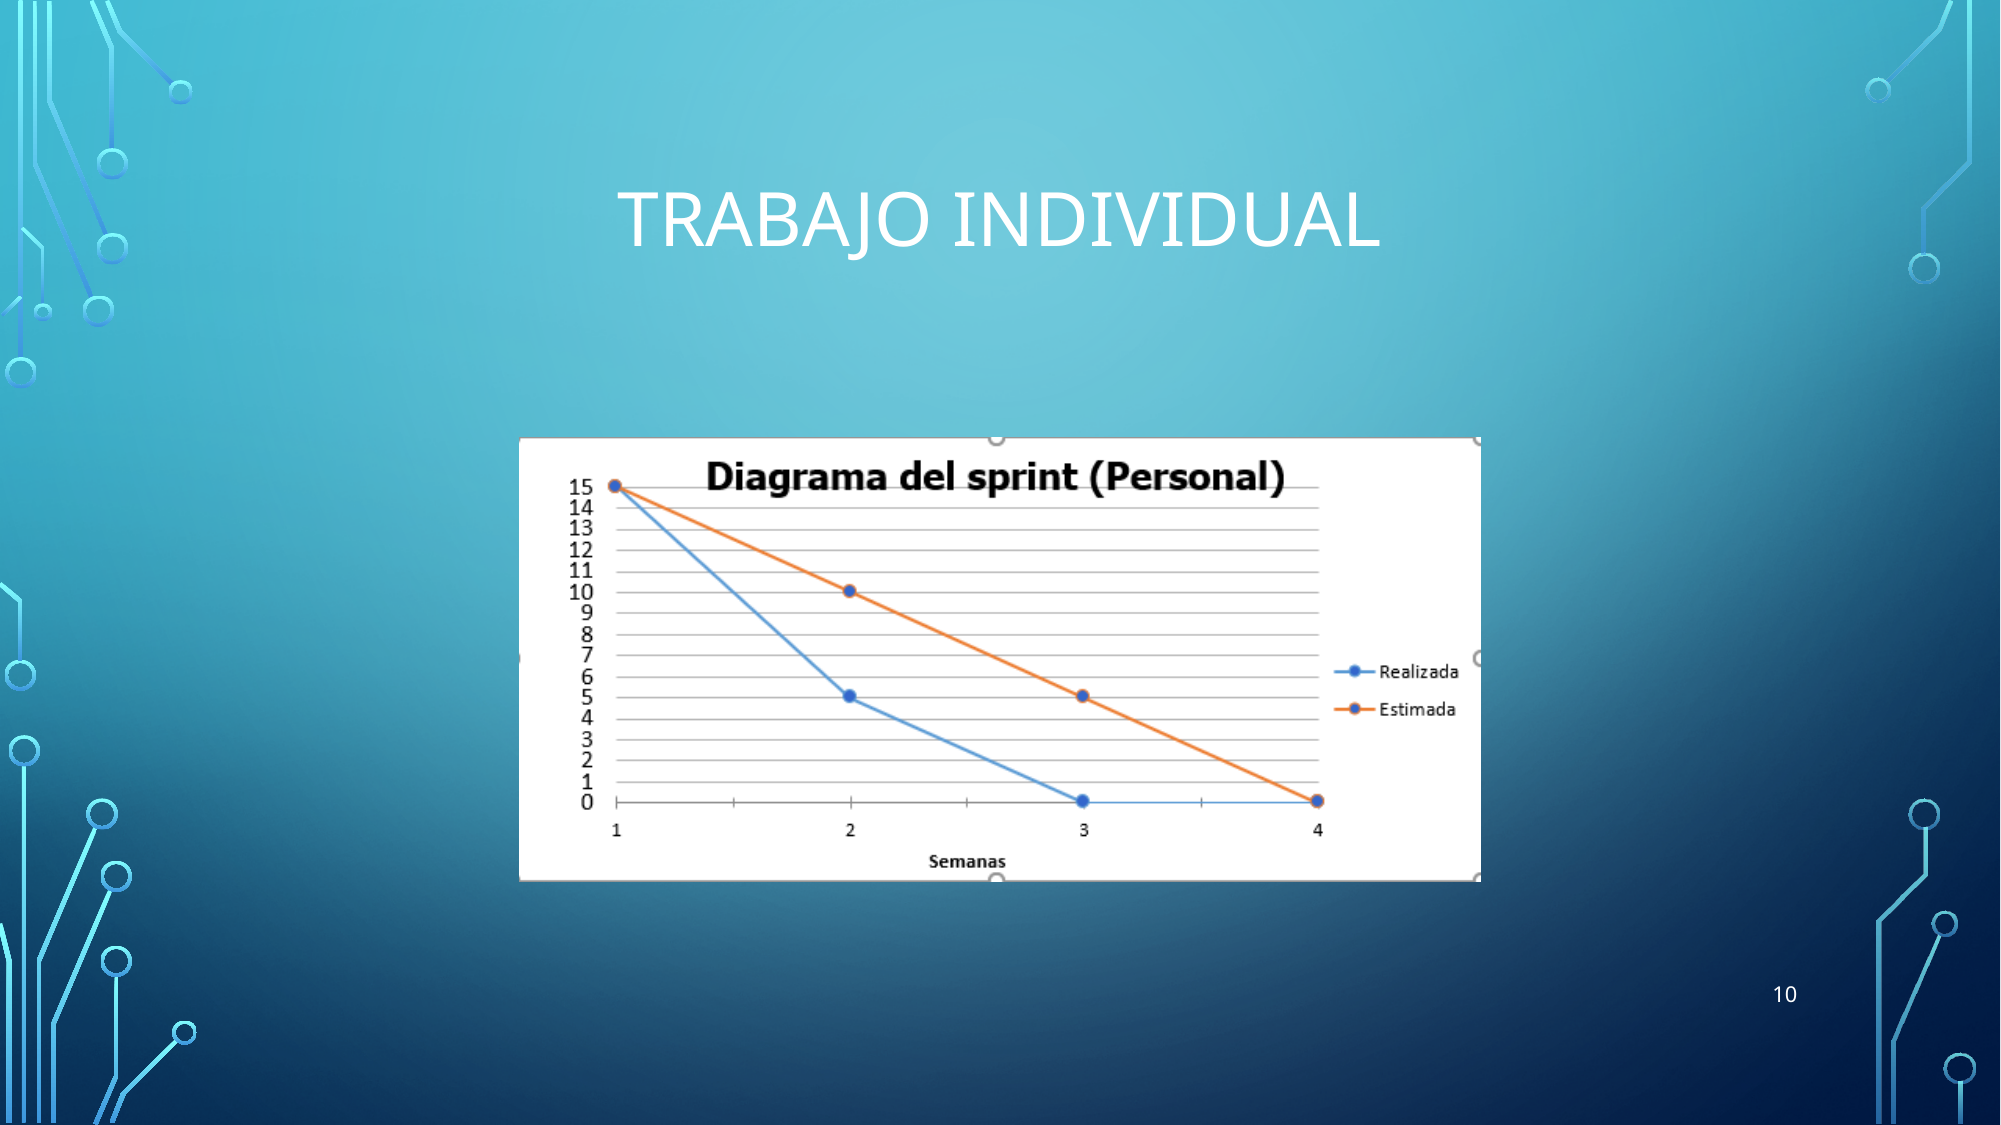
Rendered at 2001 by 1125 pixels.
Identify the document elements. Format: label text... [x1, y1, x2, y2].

title Trabajo Individual [187, 101, 1813, 344]
slide_number 10 [1685, 965, 1813, 1025]
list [518, 437, 1481, 882]
